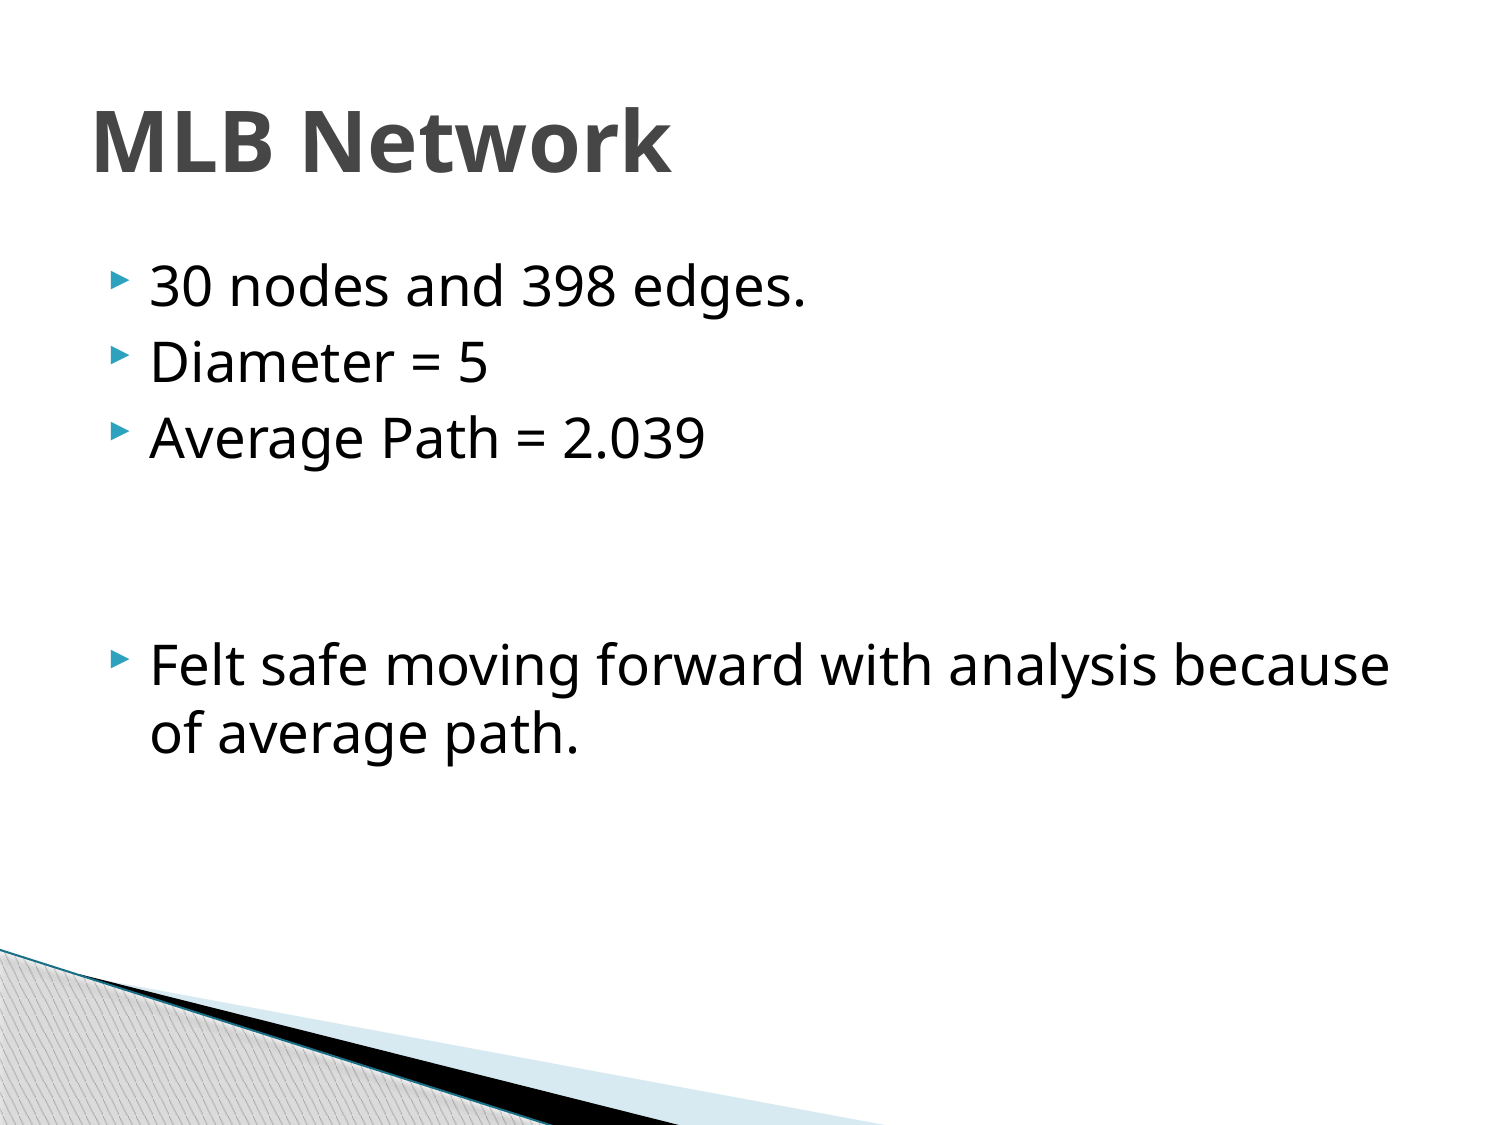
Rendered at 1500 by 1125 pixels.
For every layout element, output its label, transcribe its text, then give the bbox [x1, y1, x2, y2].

list 30 nodes and 398 edges. Diameter = 5 Average Path = 2.039 Felt safe moving forward with analysis because of average path. [75, 243, 1425, 986]
title MLB Network [75, 45, 1425, 233]
